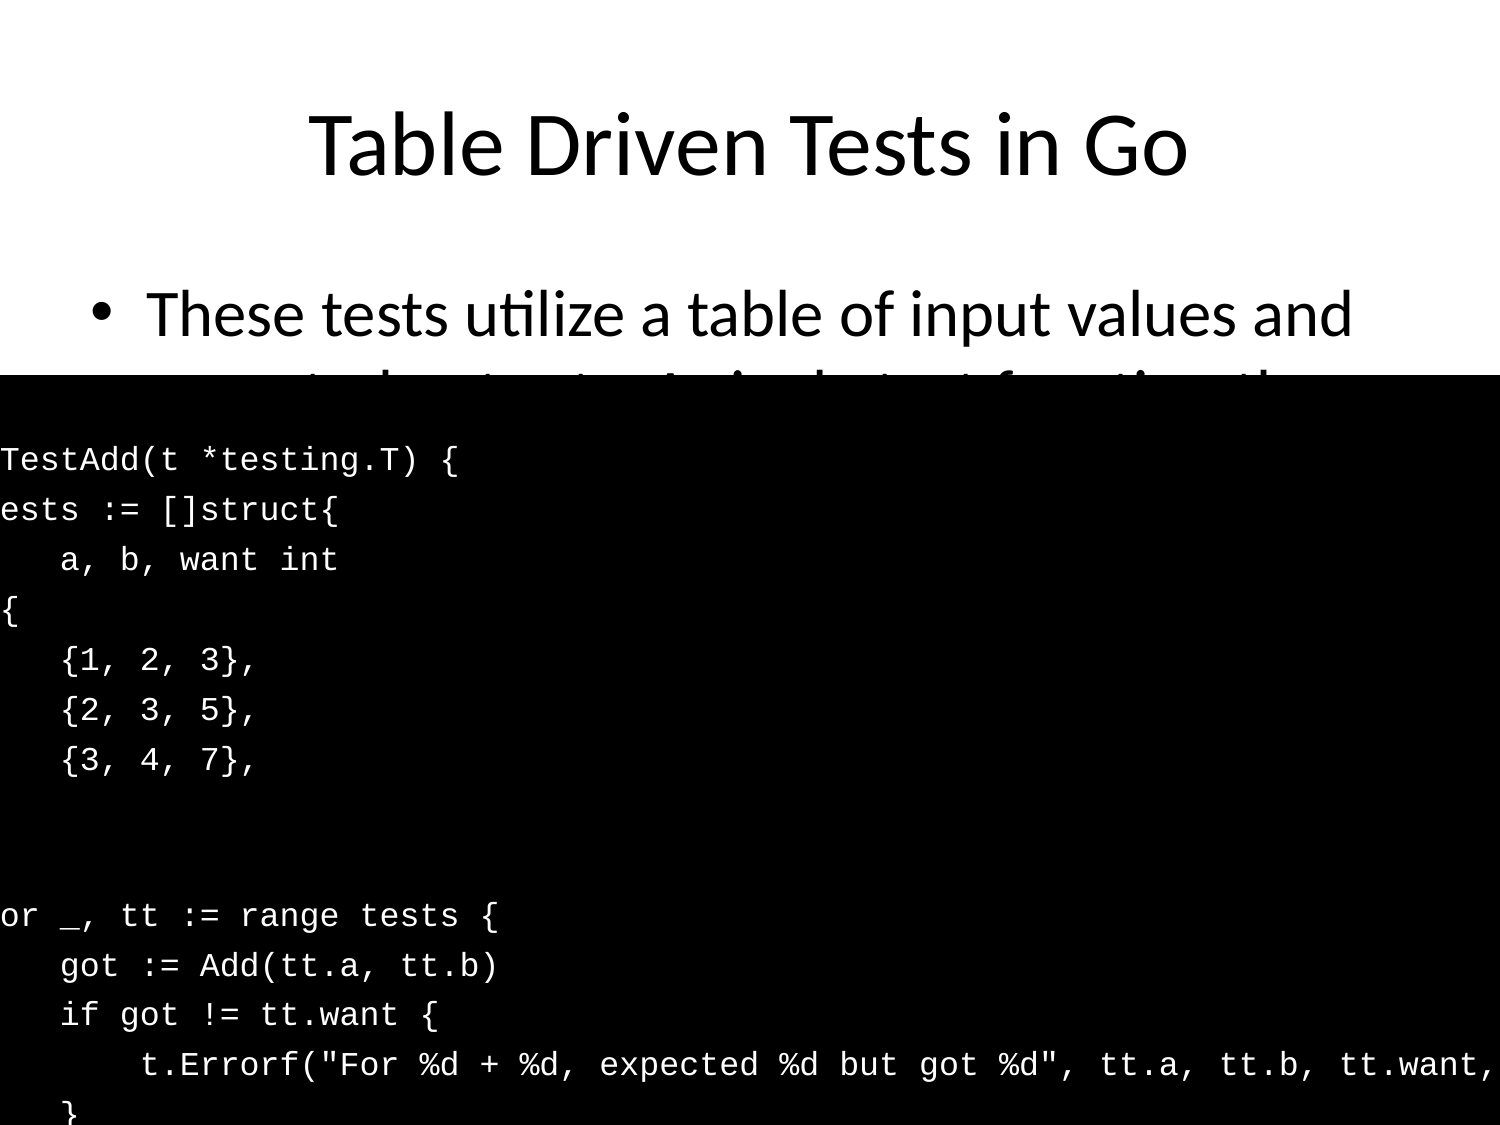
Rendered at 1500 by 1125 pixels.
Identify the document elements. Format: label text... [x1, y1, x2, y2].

text_box func TestAdd(t *testing.T) { tests := []struct{ a, b, want int }{ {1, 2, 3}, {2, 3, 5}, {3, 4, 7}, } for _, tt := range tests { got := Add(tt.a, tt.b) if got != tt.want { t.Errorf("For %d + %d, expected %d but got %d", tt.a, tt.b, tt.want, got) } } } [0, 375, 1500, 1125]
list These tests utilize a table of input values and expected outputs. A single test function then loops over each table entry and asserts the result for each one. This method is concise and scalable. [75, 262, 1425, 375]
title Table Driven Tests in Go [75, 45, 1425, 233]
